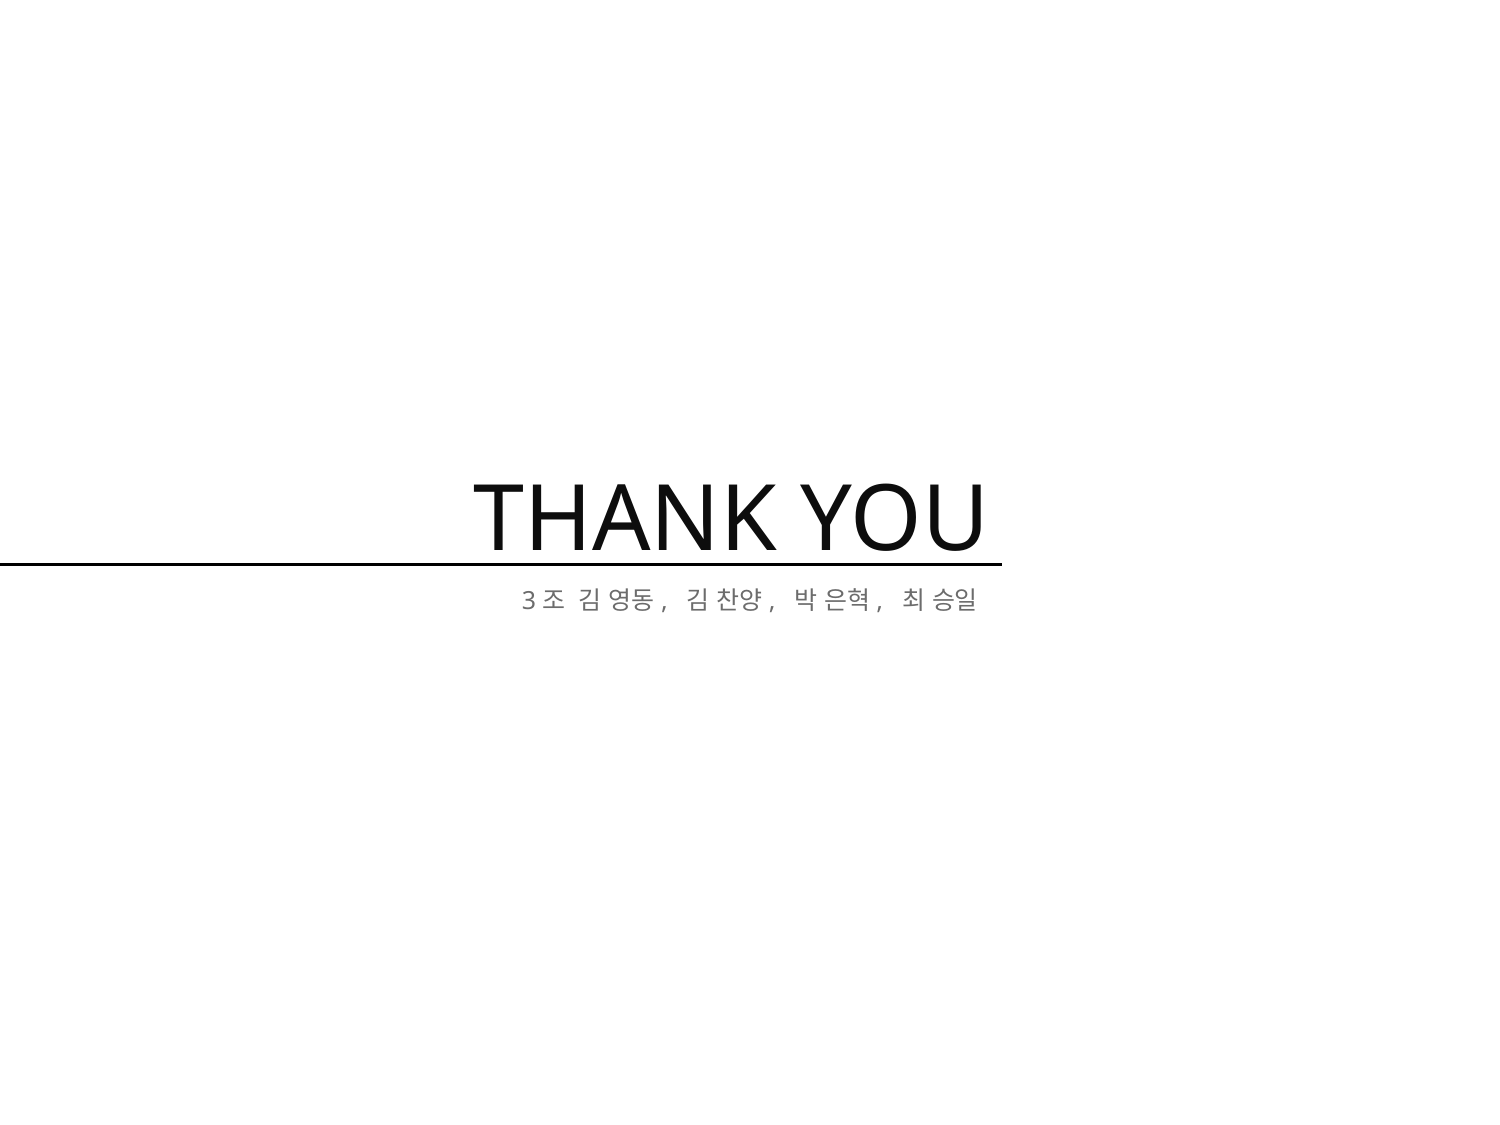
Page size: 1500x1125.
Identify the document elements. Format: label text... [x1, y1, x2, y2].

text_box 3조 김 영동, 김 찬양, 박 은혁, 최 승일 [507, 577, 993, 623]
text_box THANK YOU [458, 451, 1005, 577]
